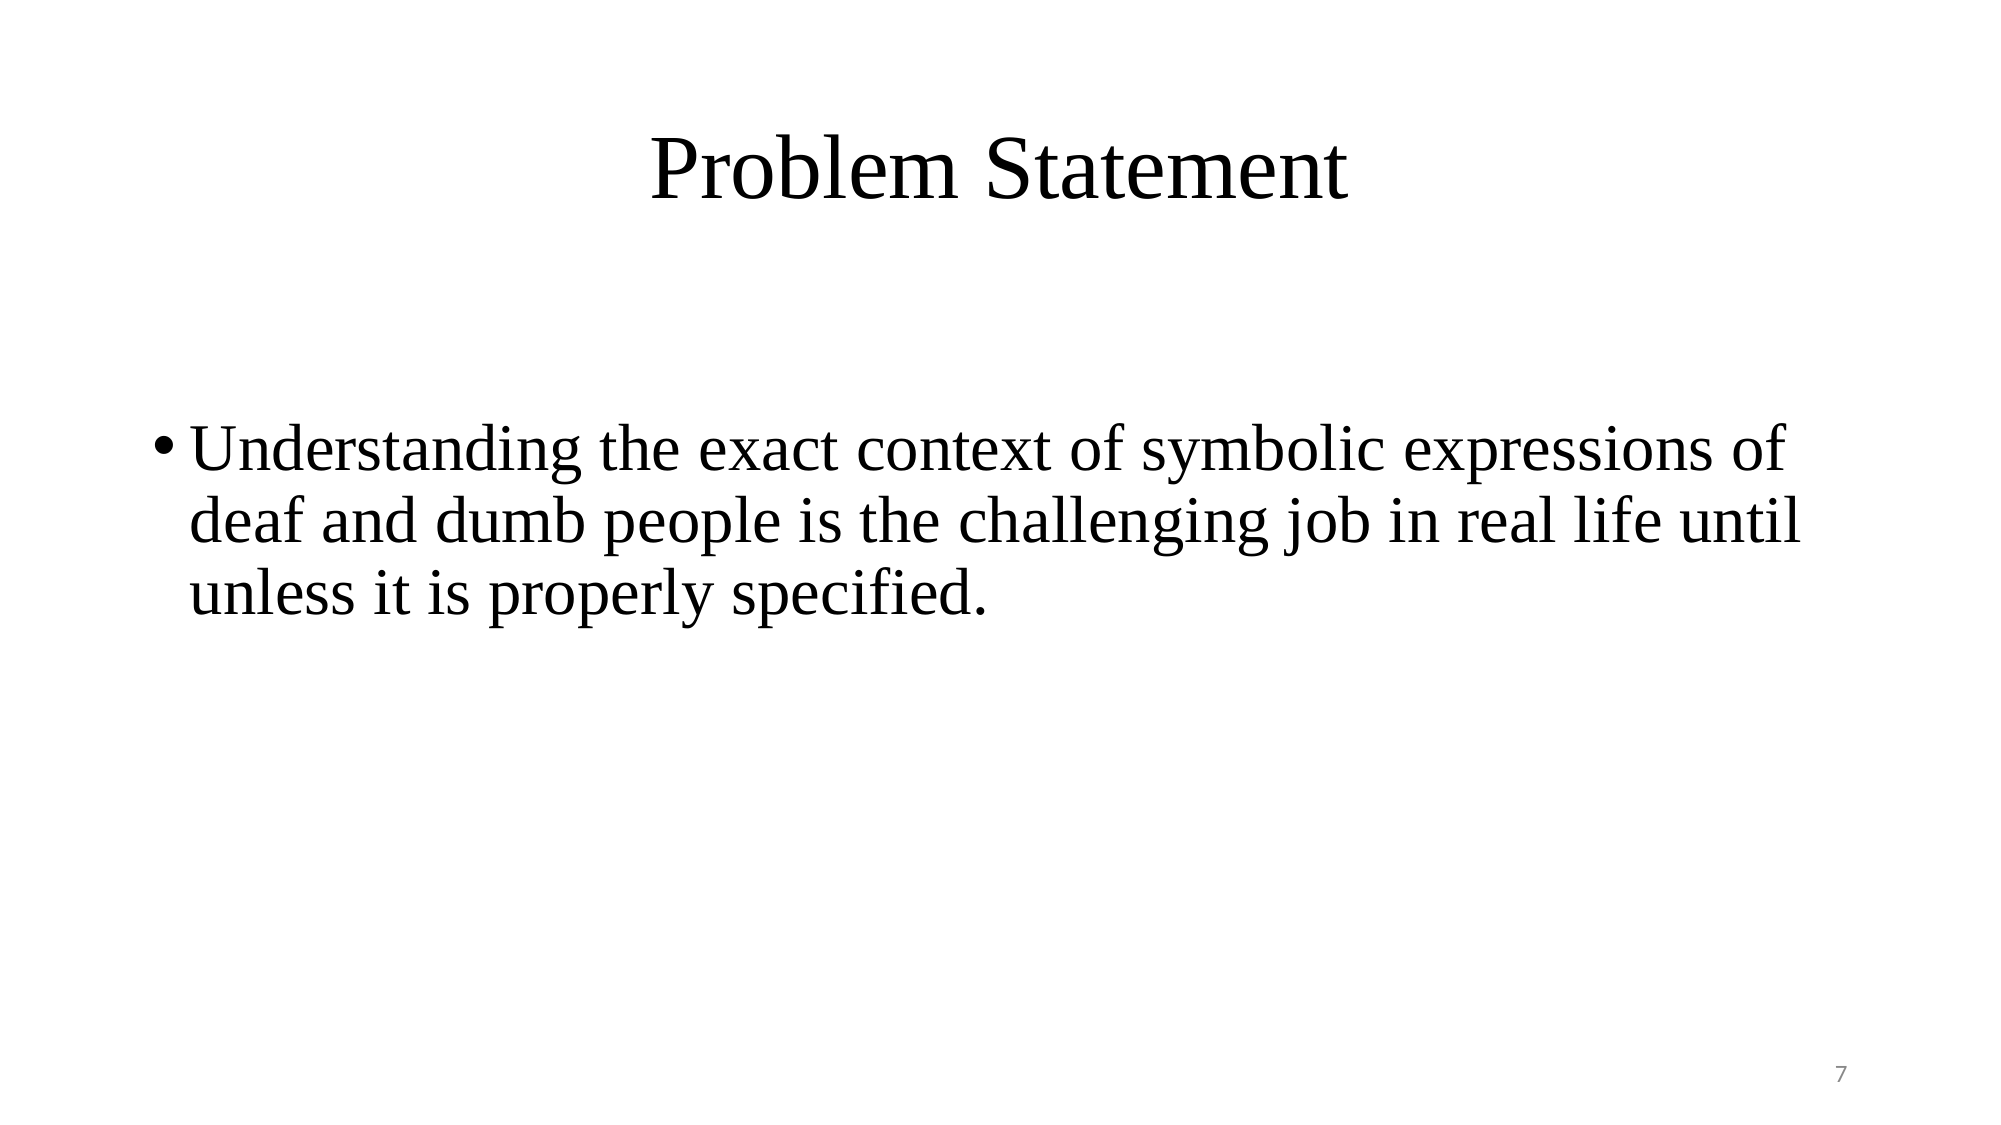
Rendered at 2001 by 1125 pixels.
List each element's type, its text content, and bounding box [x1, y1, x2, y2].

list Understanding the exact context of symbolic expressions of deaf and dumb people is the challenging job in real life until unless it is properly specified. [137, 405, 1863, 1014]
slide_number 7 [1412, 1042, 1863, 1103]
title Problem Statement [137, 59, 1863, 278]
